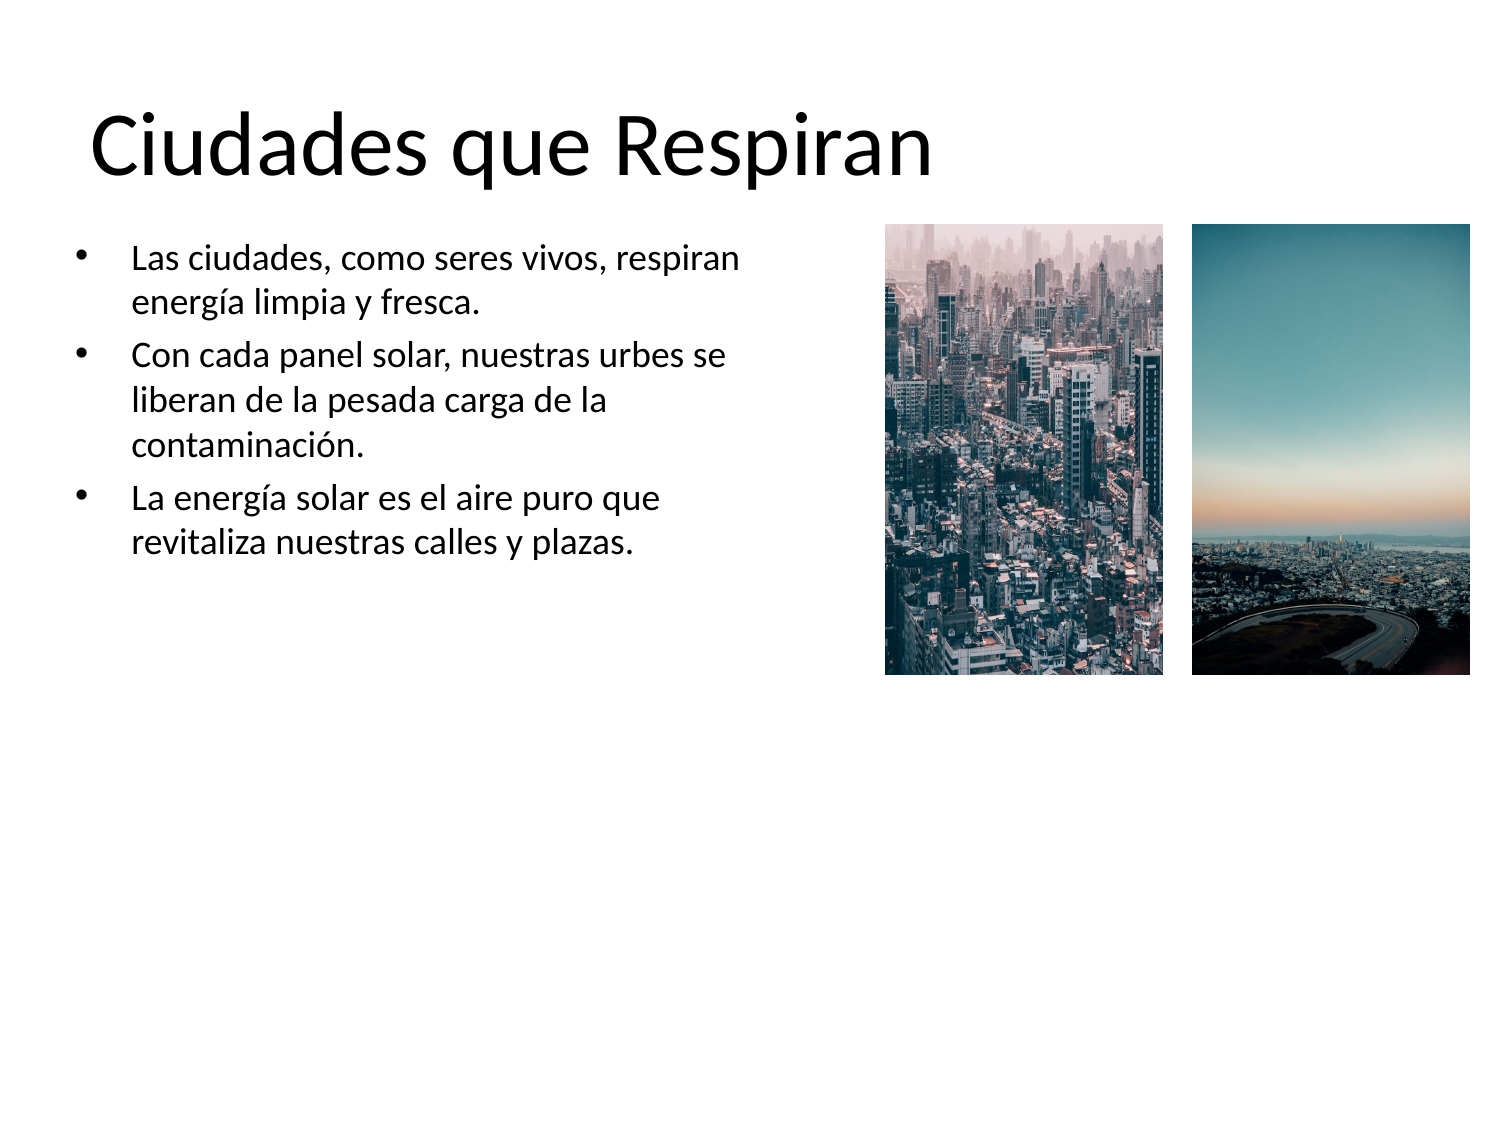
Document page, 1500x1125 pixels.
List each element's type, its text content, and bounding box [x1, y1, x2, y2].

title Ciudades que Respiran [75, 45, 1425, 233]
list Las ciudades, como seres vivos, respiran energía limpia y fresca. Con cada panel solar, nuestras urbes se liberan de la pesada carga de la contaminación. La energía solar es el aire puro que revitaliza nuestras calles y plazas. [60, 224, 765, 1065]
picture [1192, 224, 1471, 676]
picture [884, 224, 1163, 676]
